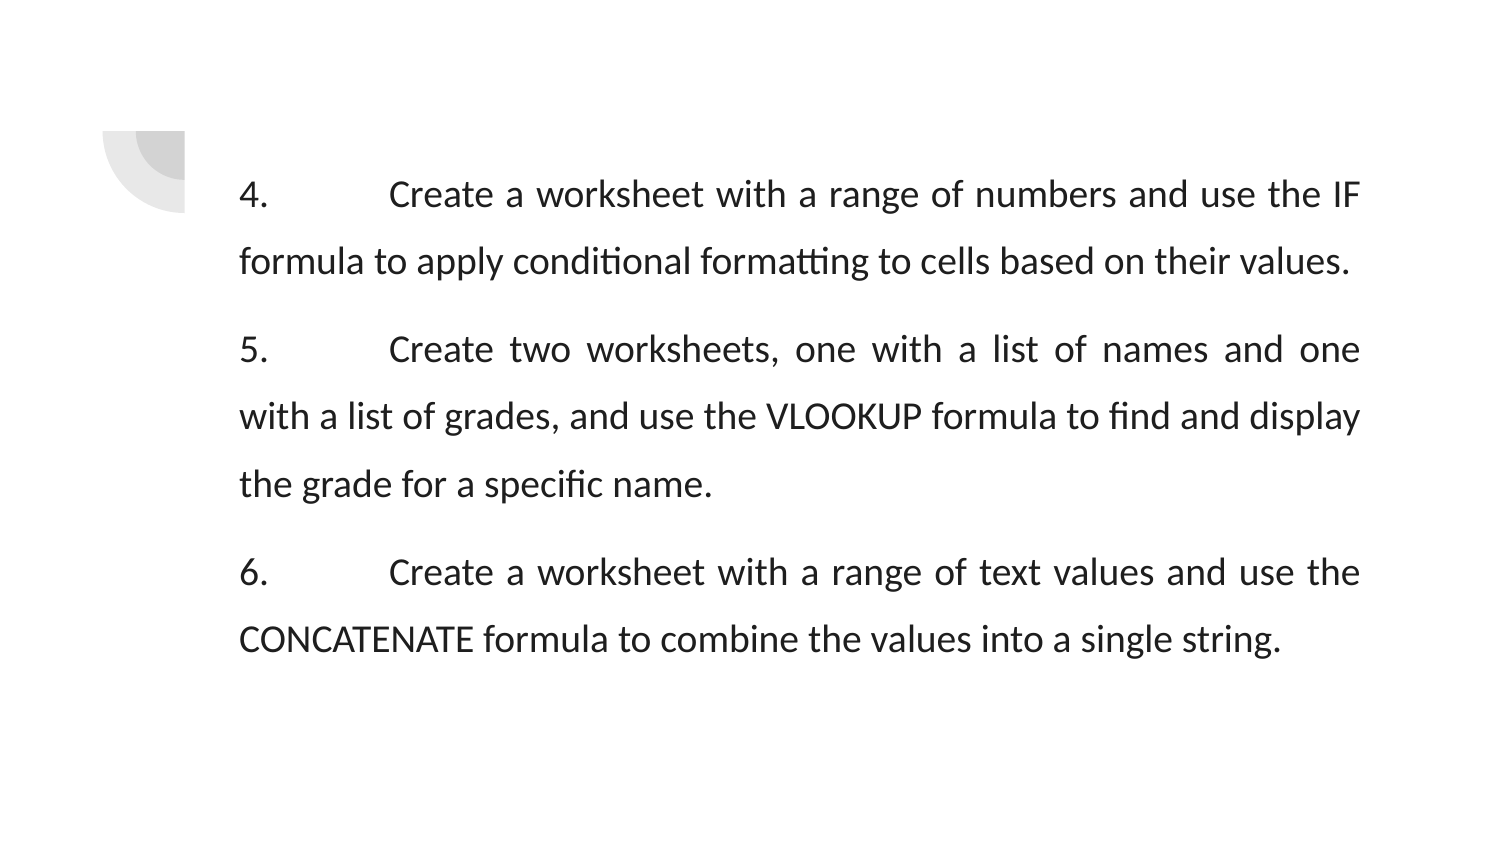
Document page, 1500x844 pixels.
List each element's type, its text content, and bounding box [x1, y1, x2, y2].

list 4. Create a worksheet with a range of numbers and use the IF formula to apply conditional formatting to cells based on their values. 5. Create two worksheets, one with a list of names and one with a list of grades, and use the VLOOKUP formula to find and display the grade for a specific name. 6. Create a worksheet with a range of text values and use the CONCATENATE formula to combine the values into a single string. [224, 133, 1378, 779]
